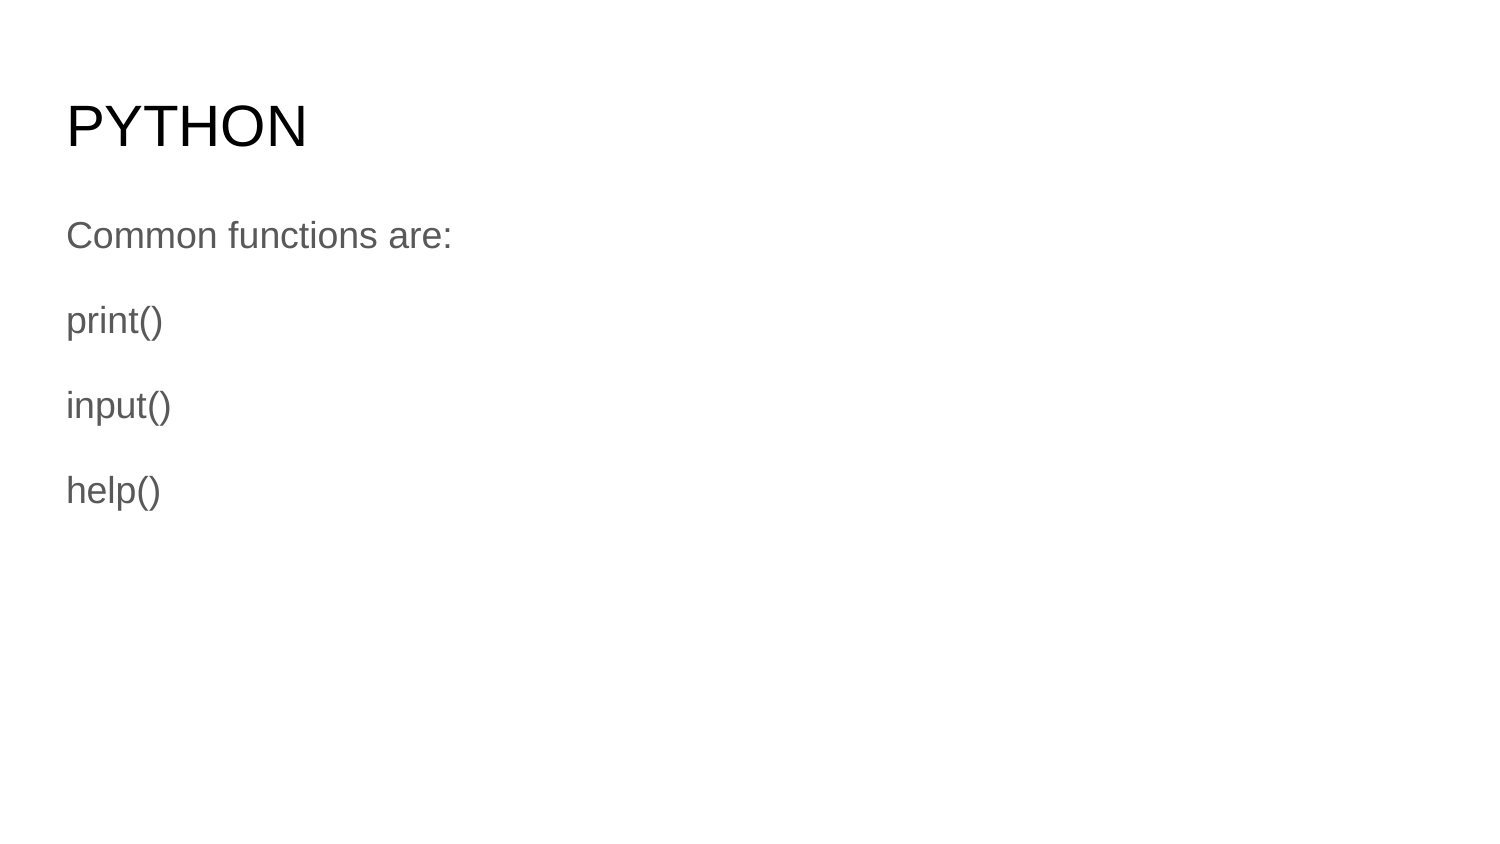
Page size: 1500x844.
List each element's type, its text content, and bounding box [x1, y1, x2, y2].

title PYTHON [51, 72, 1449, 167]
list Common functions are: print() input() help() [51, 189, 1449, 750]
